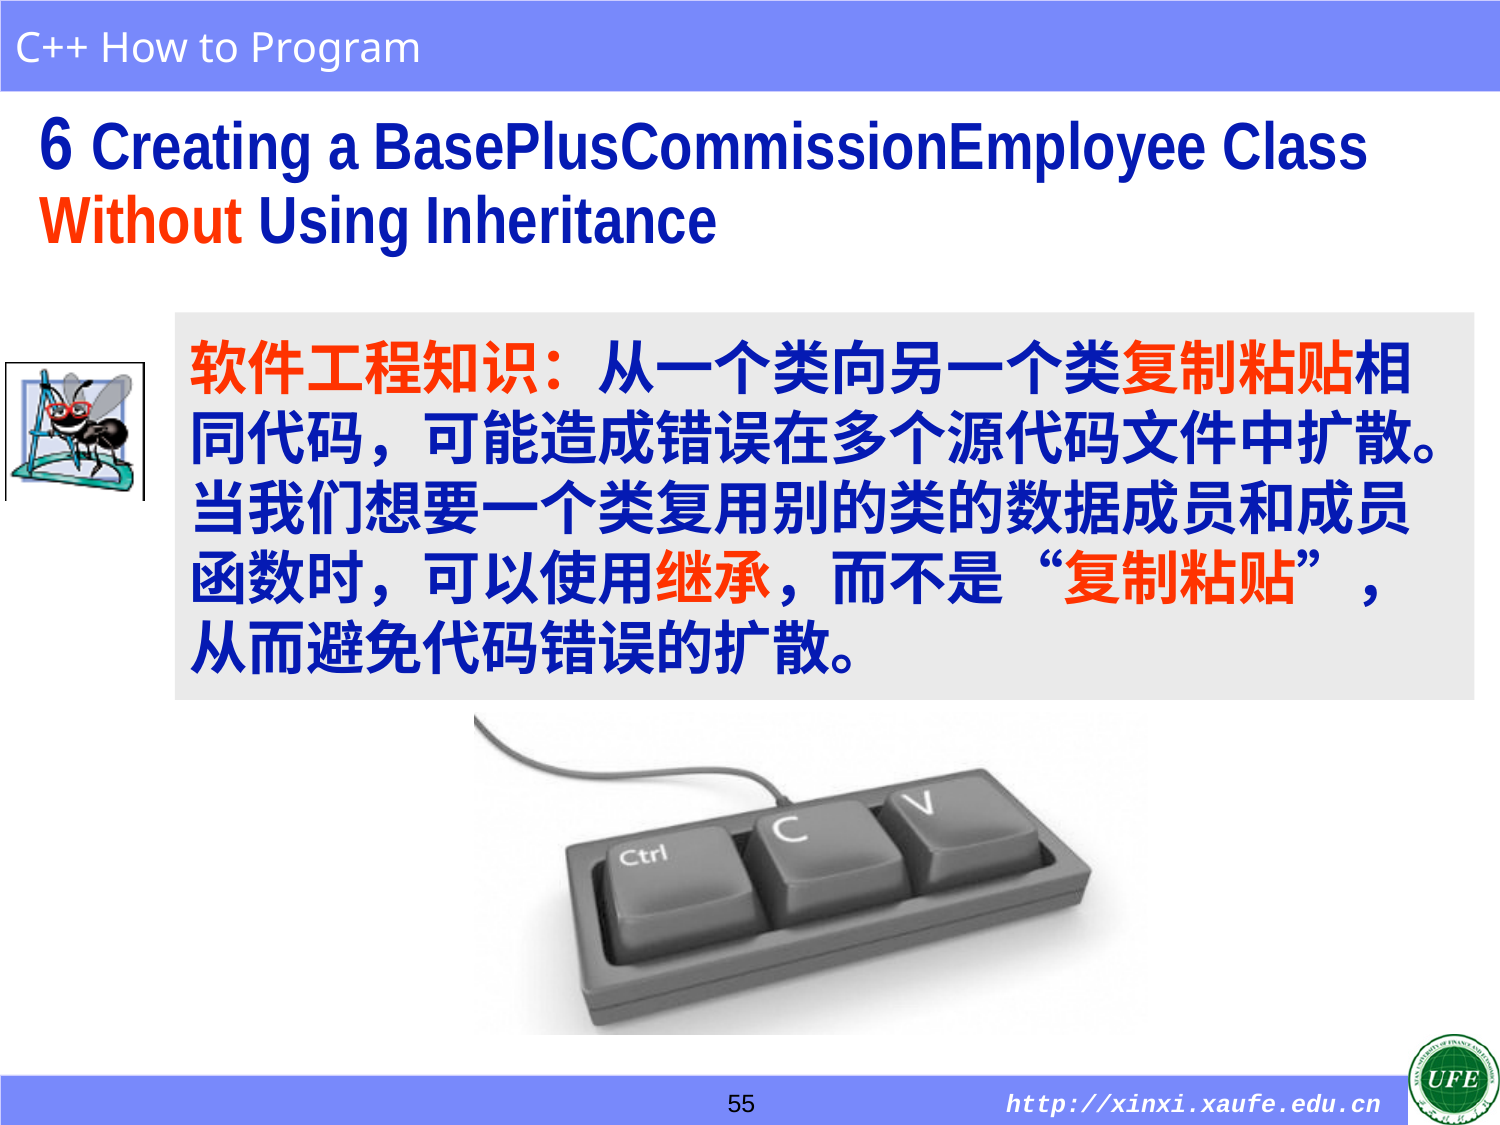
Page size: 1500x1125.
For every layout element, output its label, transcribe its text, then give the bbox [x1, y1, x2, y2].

picture [474, 712, 1148, 1035]
text_box 软件工程知识：从一个类向另一个类复制粘贴相同代码，可能造成错误在多个源代码文件中扩散。当我们想要一个类复用别的类的数据成员和成员函数时，可以使用继承，而不是“复制粘贴”，从而避免代码错误的扩散。 [174, 312, 1475, 700]
text_box 6 Creating a BasePlusCommissionEmployee Class Without Using Inheritance [24, 99, 1475, 263]
picture [1408, 1034, 1500, 1125]
picture [5, 362, 145, 501]
slide_number 55 [712, 1080, 813, 1121]
